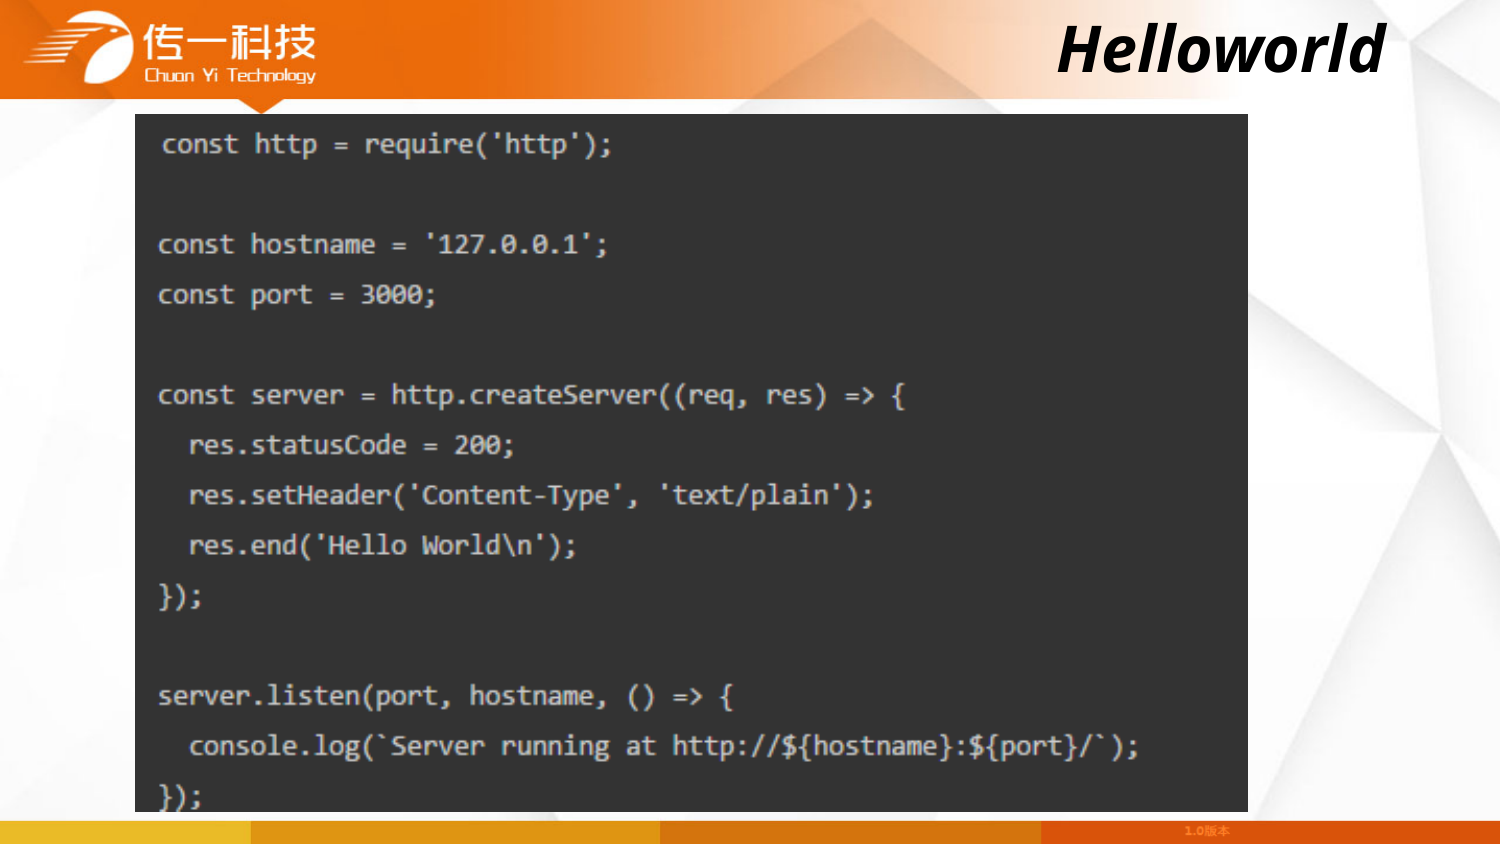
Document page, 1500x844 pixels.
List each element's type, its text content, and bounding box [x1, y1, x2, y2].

title Helloworld [206, 0, 1397, 103]
picture [0, 0, 1500, 844]
